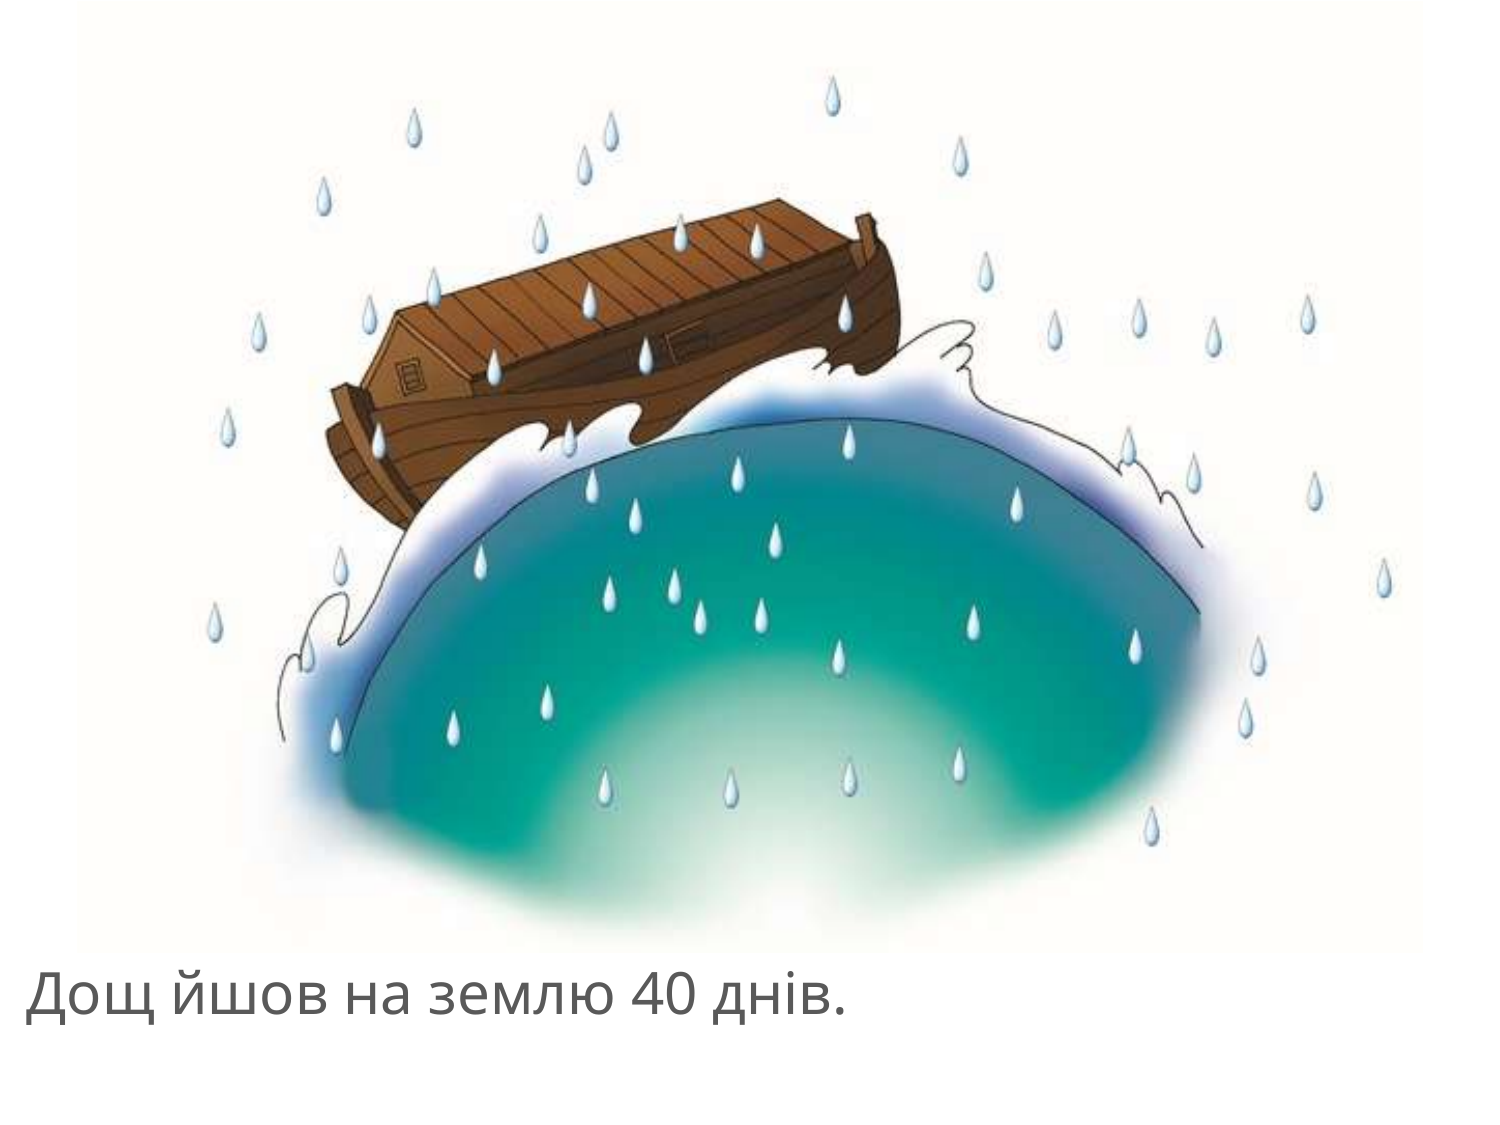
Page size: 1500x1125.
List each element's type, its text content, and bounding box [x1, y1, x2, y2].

picture [77, 0, 1423, 953]
text_box Дощ йшов на землю 40 днів. [11, 949, 1483, 1035]
